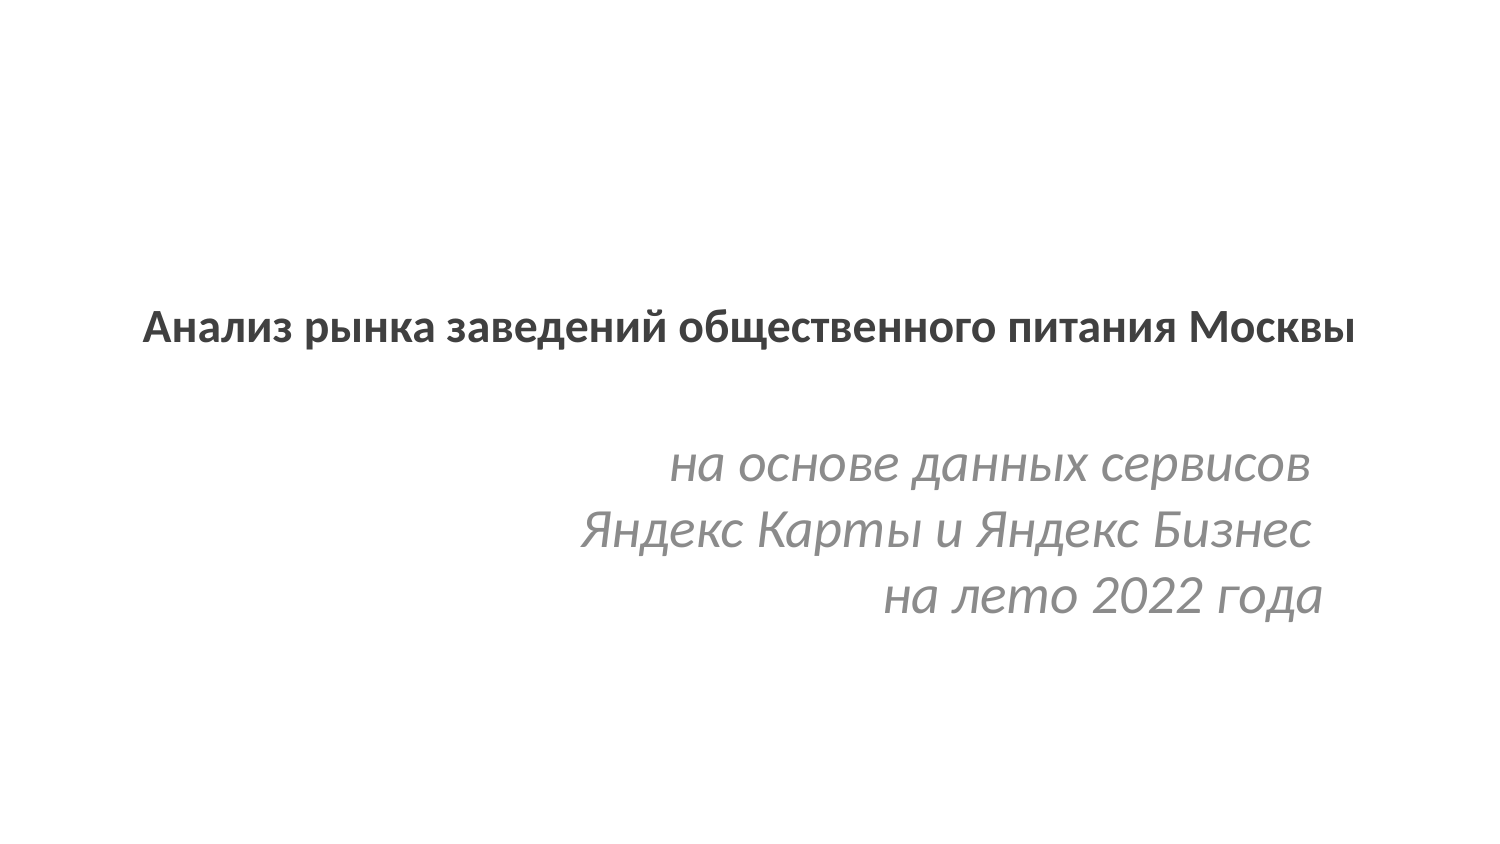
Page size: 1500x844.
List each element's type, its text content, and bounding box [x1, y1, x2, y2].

subtitle на основе данных сервисов Яндекс Карты и Яндекс Бизнес на лето 2022 года [159, 418, 1340, 635]
title Анализ рынка заведений общественного питания Москвы [112, 262, 1388, 443]
